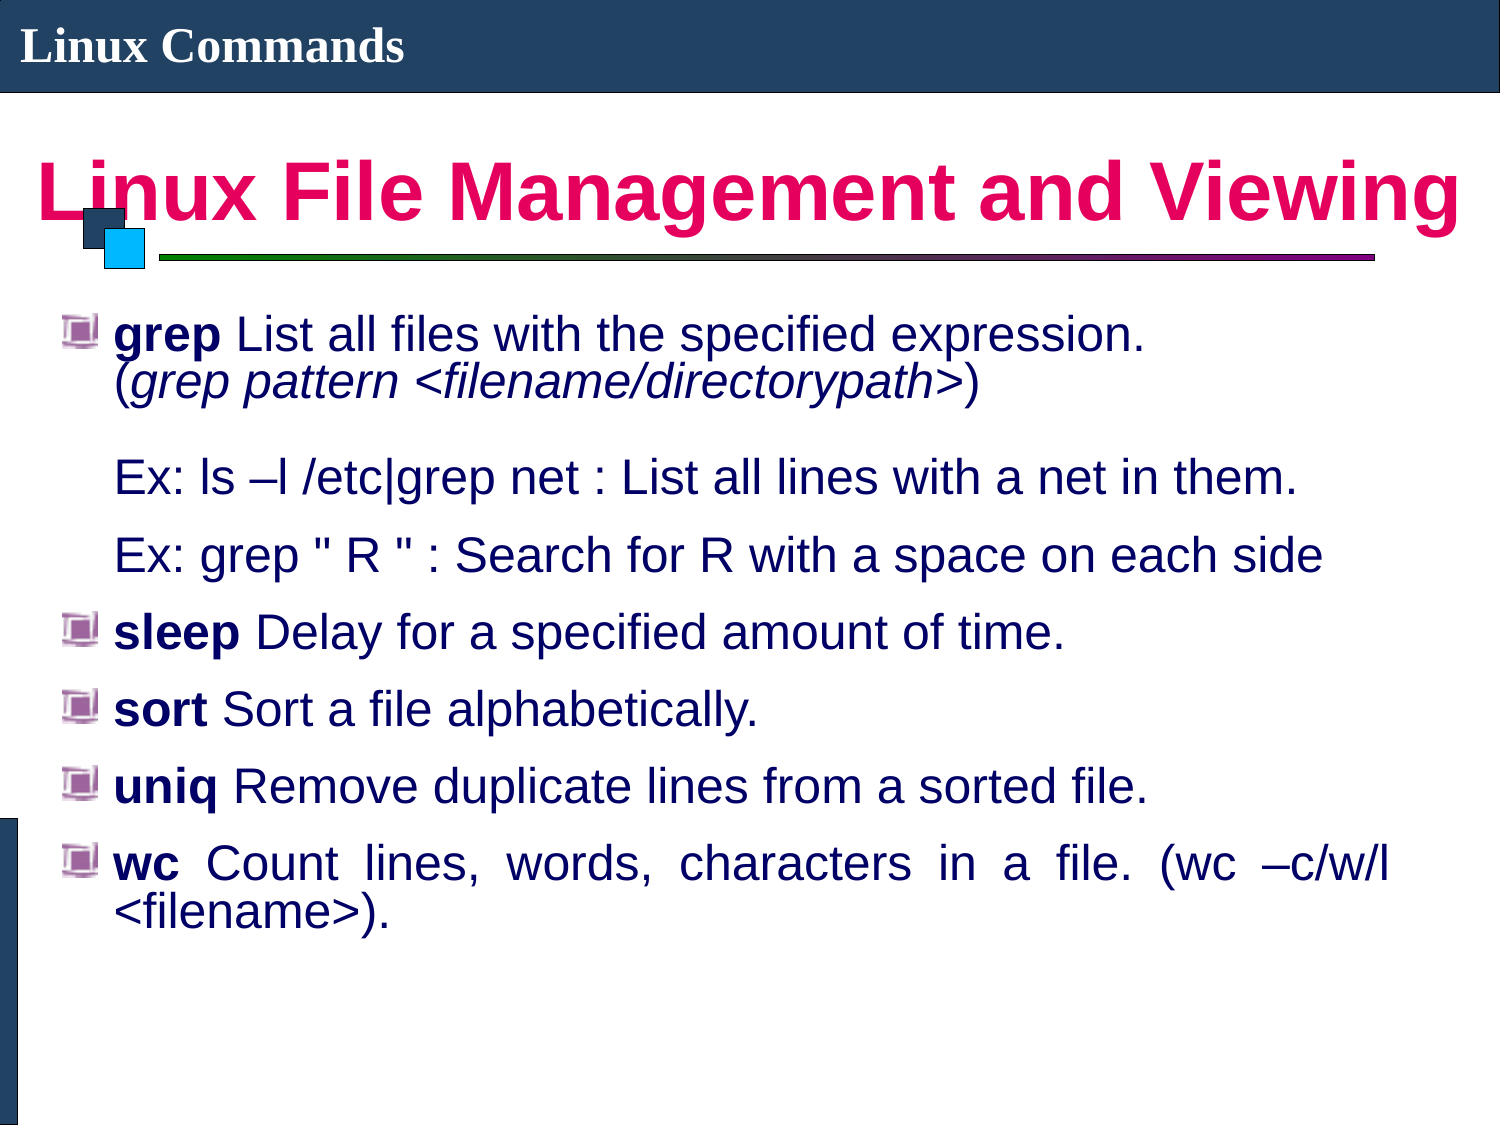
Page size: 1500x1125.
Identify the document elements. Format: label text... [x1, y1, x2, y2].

text_box [83, 208, 125, 249]
picture [62, 765, 98, 801]
text_box [104, 228, 145, 269]
title Linux File Management and Viewing [0, 93, 1500, 282]
picture [62, 688, 98, 724]
text_box [159, 254, 1375, 261]
picture [62, 842, 98, 878]
text_box [0, 0, 1500, 93]
text_box grep List all files with the specified expression. (grep pattern <filename/directorypath>) Ex: ls –l /etc|grep net : List all lines with a net in them. Ex: grep " R " : Search for R with a space on each side sleep Delay for a specified amount of time. sort Sort a file alphabetically. uniq Remove duplicate lines from a sorted file. wc Count lines, words, characters in a file. (wc –c/w/l <filename>). [62, 312, 1391, 943]
text_box Linux Commands [20, 17, 975, 75]
picture [62, 611, 98, 647]
picture [62, 313, 98, 349]
text_box [0, 818, 18, 1125]
